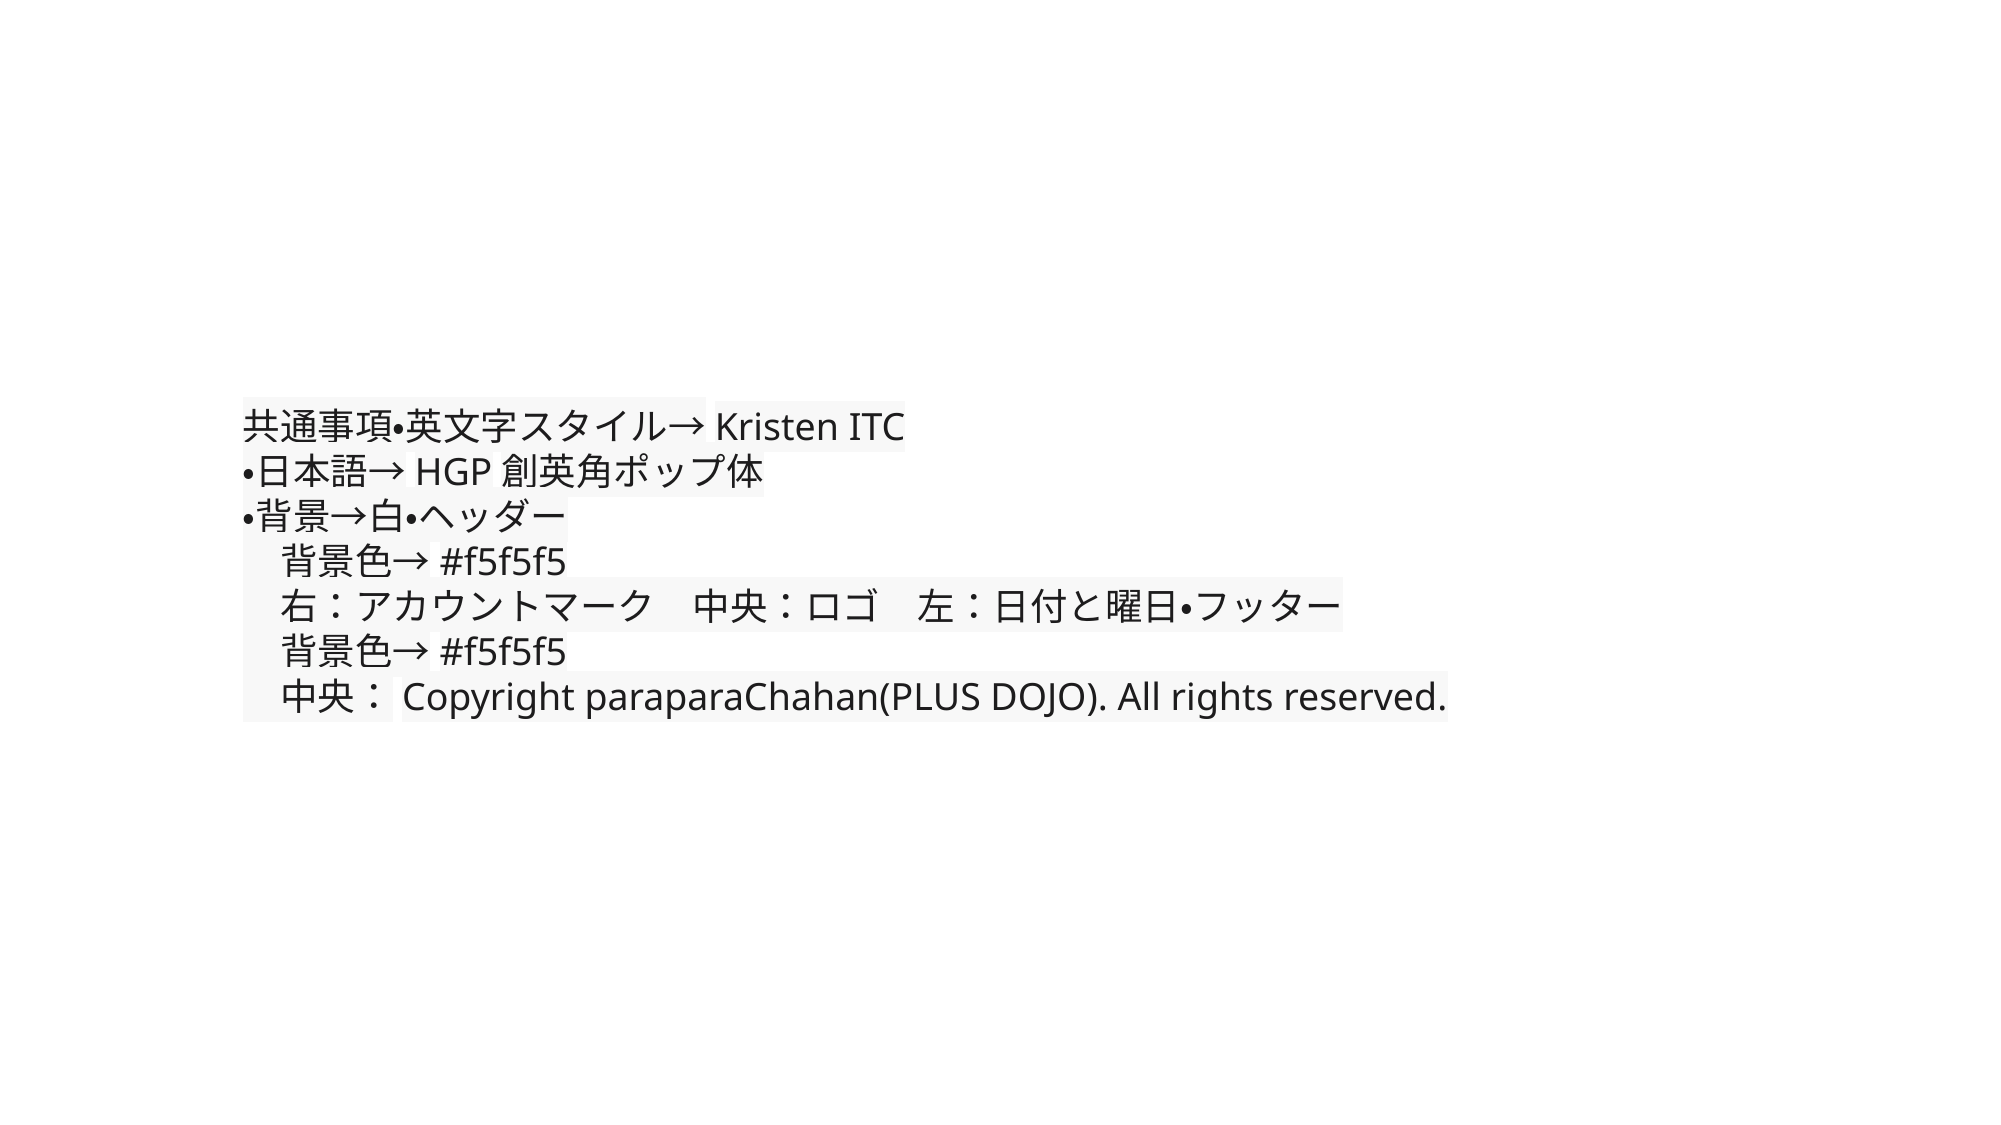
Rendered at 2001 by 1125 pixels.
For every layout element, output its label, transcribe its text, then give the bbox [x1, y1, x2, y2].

text_box 共通事項・英文字スタイル→Kristen ITC ・日本語→HGP創英角ポップ体 ・背景→白・ヘッダー 背景色→#f5f5f5 右：アカウントマーク 中央：ロゴ 左：日付と曜日・フッター 背景色→#f5f5f5 中央：Copyright paraparaChahan(PLUS DOJO). All rights reserved. [228, 395, 1772, 726]
